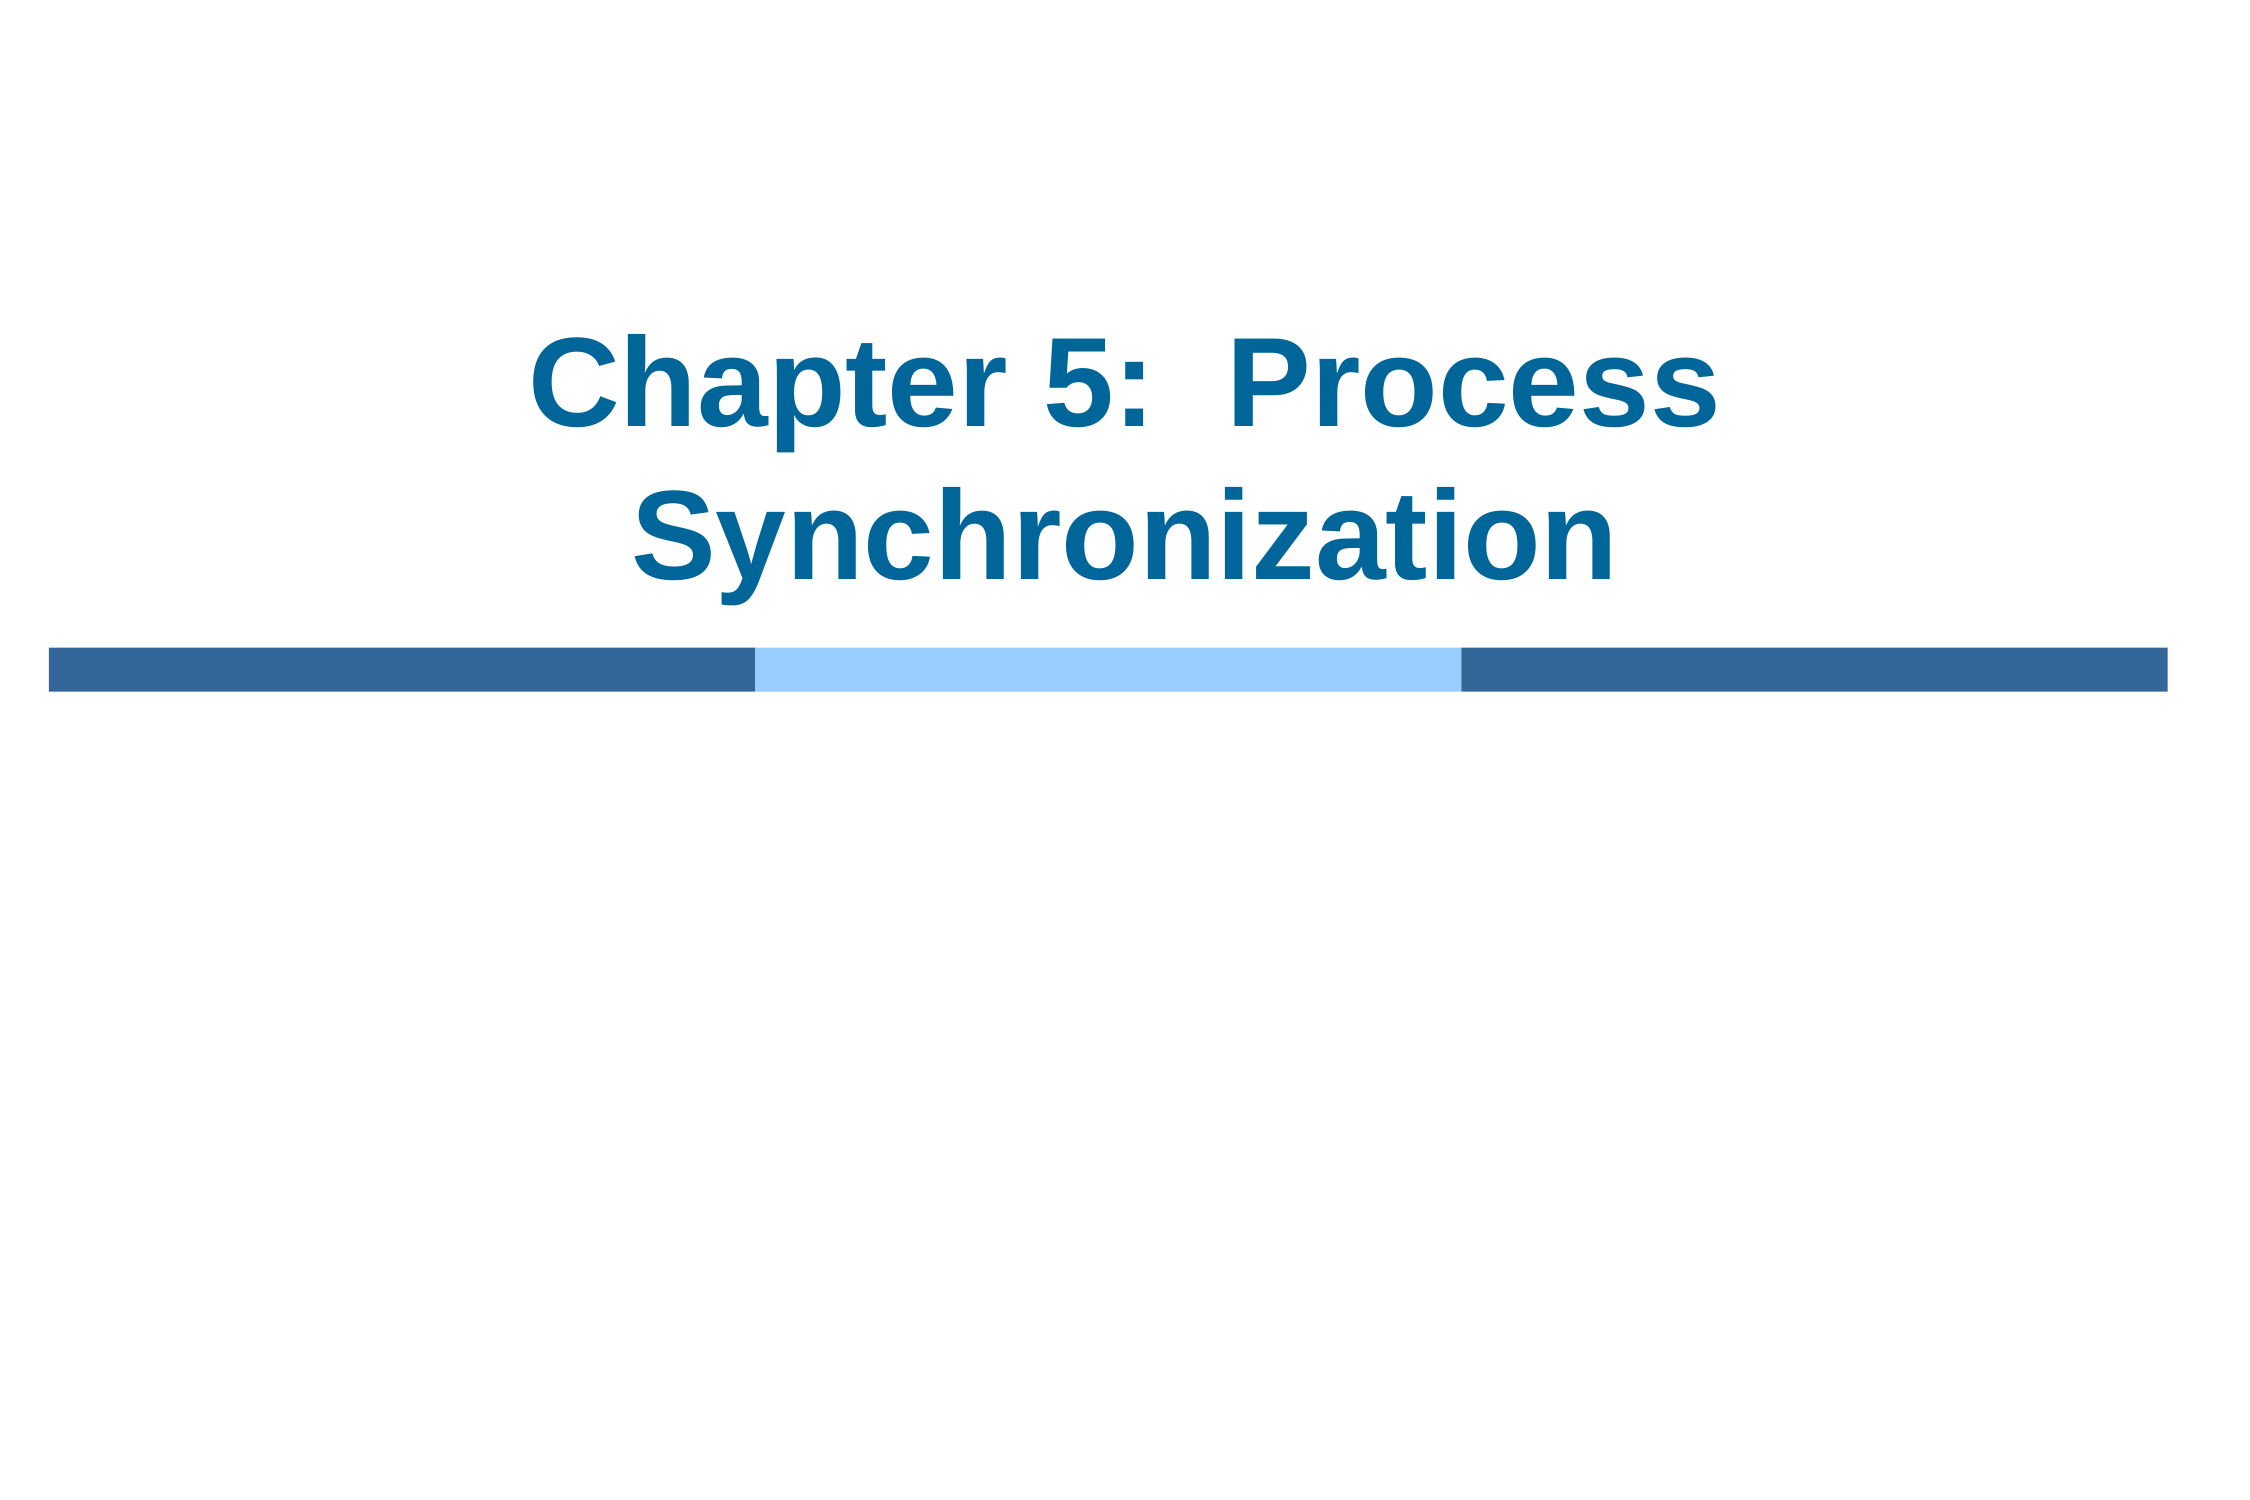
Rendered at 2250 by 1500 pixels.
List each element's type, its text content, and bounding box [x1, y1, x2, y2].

title Chapter 5: Process Synchronization [168, 149, 2082, 616]
